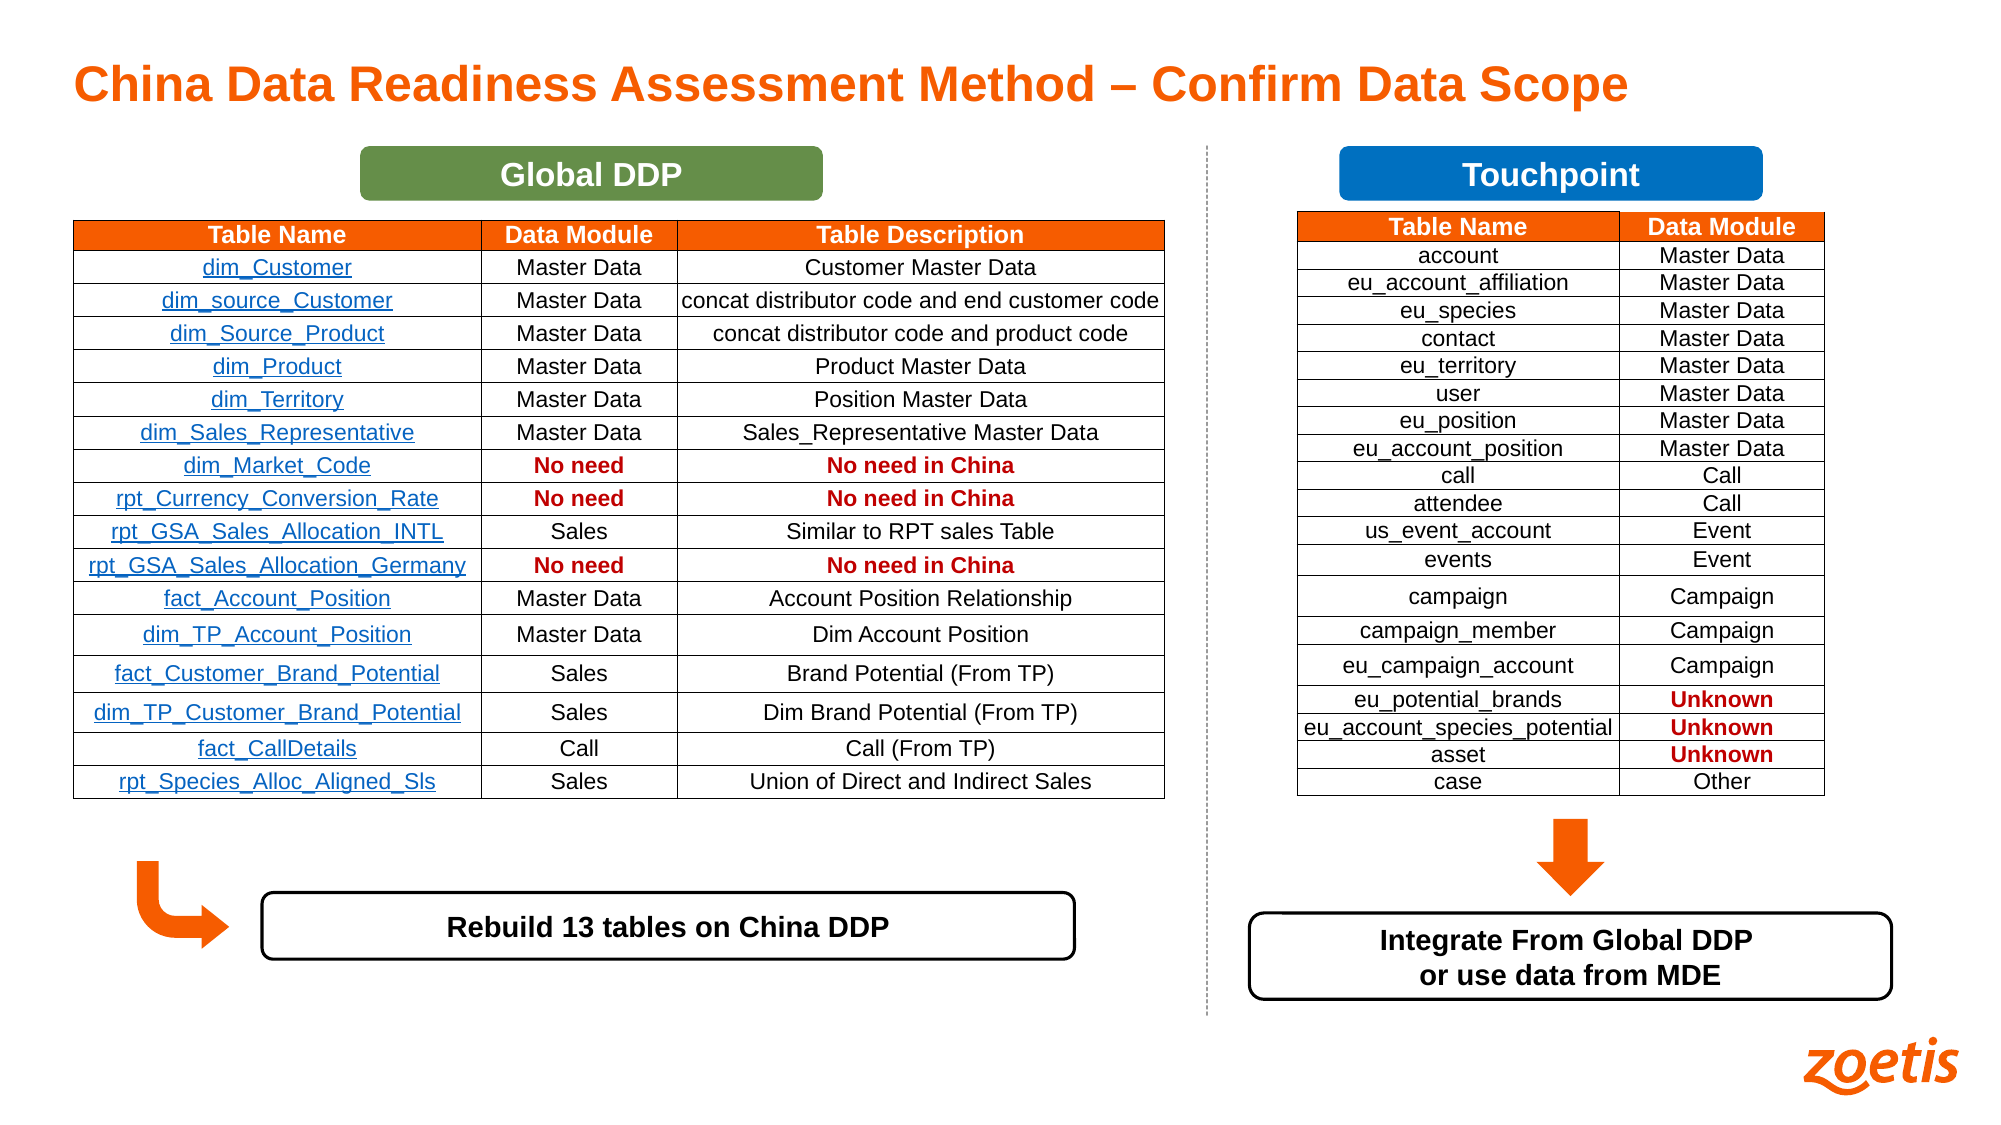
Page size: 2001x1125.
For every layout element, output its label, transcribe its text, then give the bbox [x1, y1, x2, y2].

table_cell fact_Customer_Brand_Potential [74, 656, 481, 692]
table_cell Master Data [1620, 352, 1824, 379]
table_cell No need [482, 483, 677, 515]
table_cell Sales [482, 693, 677, 732]
table_cell Call [1620, 490, 1824, 516]
table_cell Master Data [482, 350, 677, 382]
table_cell Master Data [482, 317, 677, 349]
table_cell Position Master Data [678, 383, 1164, 416]
table_cell Dim Account Position [678, 615, 1164, 655]
table_cell account [1298, 242, 1619, 269]
table_cell Master Data [1620, 407, 1824, 434]
table_cell events [1298, 545, 1619, 575]
table_cell Sales [482, 656, 677, 692]
table_cell eu_territory [1298, 352, 1619, 379]
text_box China Data Readiness Assessment Method – Confirm Data Scope [73, 57, 1927, 112]
table_cell campaign_member [1298, 617, 1619, 644]
table_cell eu_potential_brands [1298, 686, 1619, 713]
table_cell dim_Customer [74, 251, 481, 283]
table_cell Event [1620, 545, 1824, 575]
table_cell dim_Territory [74, 383, 481, 416]
table_header Table Name [74, 221, 481, 250]
table_cell Dim Brand Potential (From TP) [678, 693, 1164, 732]
table_cell eu_species [1298, 297, 1619, 324]
table_cell Sales [482, 516, 677, 548]
table_cell Master Data [1620, 297, 1824, 324]
table_cell eu_account_species_potential [1298, 714, 1619, 740]
table_cell contact [1298, 325, 1619, 351]
table_cell Other [1620, 769, 1824, 795]
table_cell Unknown [1620, 714, 1824, 740]
table_cell Call [482, 733, 677, 765]
text_box Touchpoint [1338, 145, 1764, 202]
table_cell Call (From TP) [678, 733, 1164, 765]
table_cell Account Position Relationship [678, 582, 1164, 614]
table_cell dim_TP_Customer_Brand_Potential [74, 693, 481, 732]
table_cell No need in China [678, 450, 1164, 482]
table_cell dim_Product [74, 350, 481, 382]
table_header Table Name [1298, 212, 1619, 241]
table_cell Master Data [1620, 380, 1824, 406]
table_cell Campaign [1620, 617, 1824, 644]
table_cell us_event_account [1298, 517, 1619, 544]
table_cell Brand Potential (From TP) [678, 656, 1164, 692]
table_cell Master Data [1620, 325, 1824, 351]
table_cell fact_CallDetails [74, 733, 481, 765]
table_cell asset [1298, 741, 1619, 768]
table_cell Master Data [1620, 435, 1824, 461]
text_box Global DDP [359, 145, 824, 202]
table_header Data Module [1620, 212, 1824, 241]
table_cell Sales [482, 766, 677, 798]
text_box Integrate From Global DDP or use data from MDE [1248, 911, 1893, 1001]
table_cell eu_position [1298, 407, 1619, 434]
table_cell Master Data [482, 383, 677, 416]
table_cell attendee [1298, 490, 1619, 516]
table_cell dim_Source_Product [74, 317, 481, 349]
text_box Rebuild 13 tables on China DDP [260, 891, 1076, 961]
table_cell rpt_Currency_Conversion_Rate [74, 483, 481, 515]
table_cell Product Master Data [678, 350, 1164, 382]
table_cell Master Data [482, 284, 677, 316]
table_cell Campaign [1620, 645, 1824, 685]
text_box [1533, 817, 1608, 898]
text_box [135, 859, 231, 951]
table_cell dim_TP_Account_Position [74, 615, 481, 655]
table_cell dim_Market_Code [74, 450, 481, 482]
table_cell concat distributor code and end customer code [678, 284, 1164, 316]
table_header Table Description [678, 221, 1164, 250]
table_cell eu_campaign_account [1298, 645, 1619, 685]
table_cell Master Data [1620, 270, 1824, 296]
table_cell dim_source_Customer [74, 284, 481, 316]
table_cell Campaign [1620, 576, 1824, 616]
table_cell campaign [1298, 576, 1619, 616]
table_cell Master Data [482, 251, 677, 283]
table_cell user [1298, 380, 1619, 406]
table_cell fact_Account_Position [74, 582, 481, 614]
table_cell eu_account_affiliation [1298, 270, 1619, 296]
table_cell Sales_Representative Master Data [678, 417, 1164, 449]
table_cell Similar to RPT sales Table [678, 516, 1164, 548]
table_cell call [1298, 462, 1619, 489]
table_cell No need [482, 450, 677, 482]
table_cell case [1298, 769, 1619, 795]
table_cell Event [1620, 517, 1824, 544]
table_cell Master Data [482, 582, 677, 614]
table_header Data Module [482, 221, 677, 250]
table_cell dim_Sales_Representative [74, 417, 481, 449]
table_cell Unknown [1620, 686, 1824, 713]
table_cell Master Data [482, 417, 677, 449]
table_cell Customer Master Data [678, 251, 1164, 283]
table_cell rpt_GSA_Sales_Allocation_Germany [74, 549, 481, 581]
table_cell Master Data [1620, 242, 1824, 269]
table_cell eu_account_position [1298, 435, 1619, 461]
table_cell concat distributor code and product code [678, 317, 1164, 349]
table_cell No need in China [678, 549, 1164, 581]
table_cell Master Data [482, 615, 677, 655]
table_cell No need in China [678, 483, 1164, 515]
table_cell rpt_GSA_Sales_Allocation_INTL [74, 516, 481, 548]
table_cell Call [1620, 462, 1824, 489]
table_cell Unknown [1620, 741, 1824, 768]
table_cell No need [482, 549, 677, 581]
table_cell Union of Direct and Indirect Sales [678, 766, 1164, 798]
table_cell rpt_Species_Alloc_Aligned_Sls [74, 766, 481, 798]
